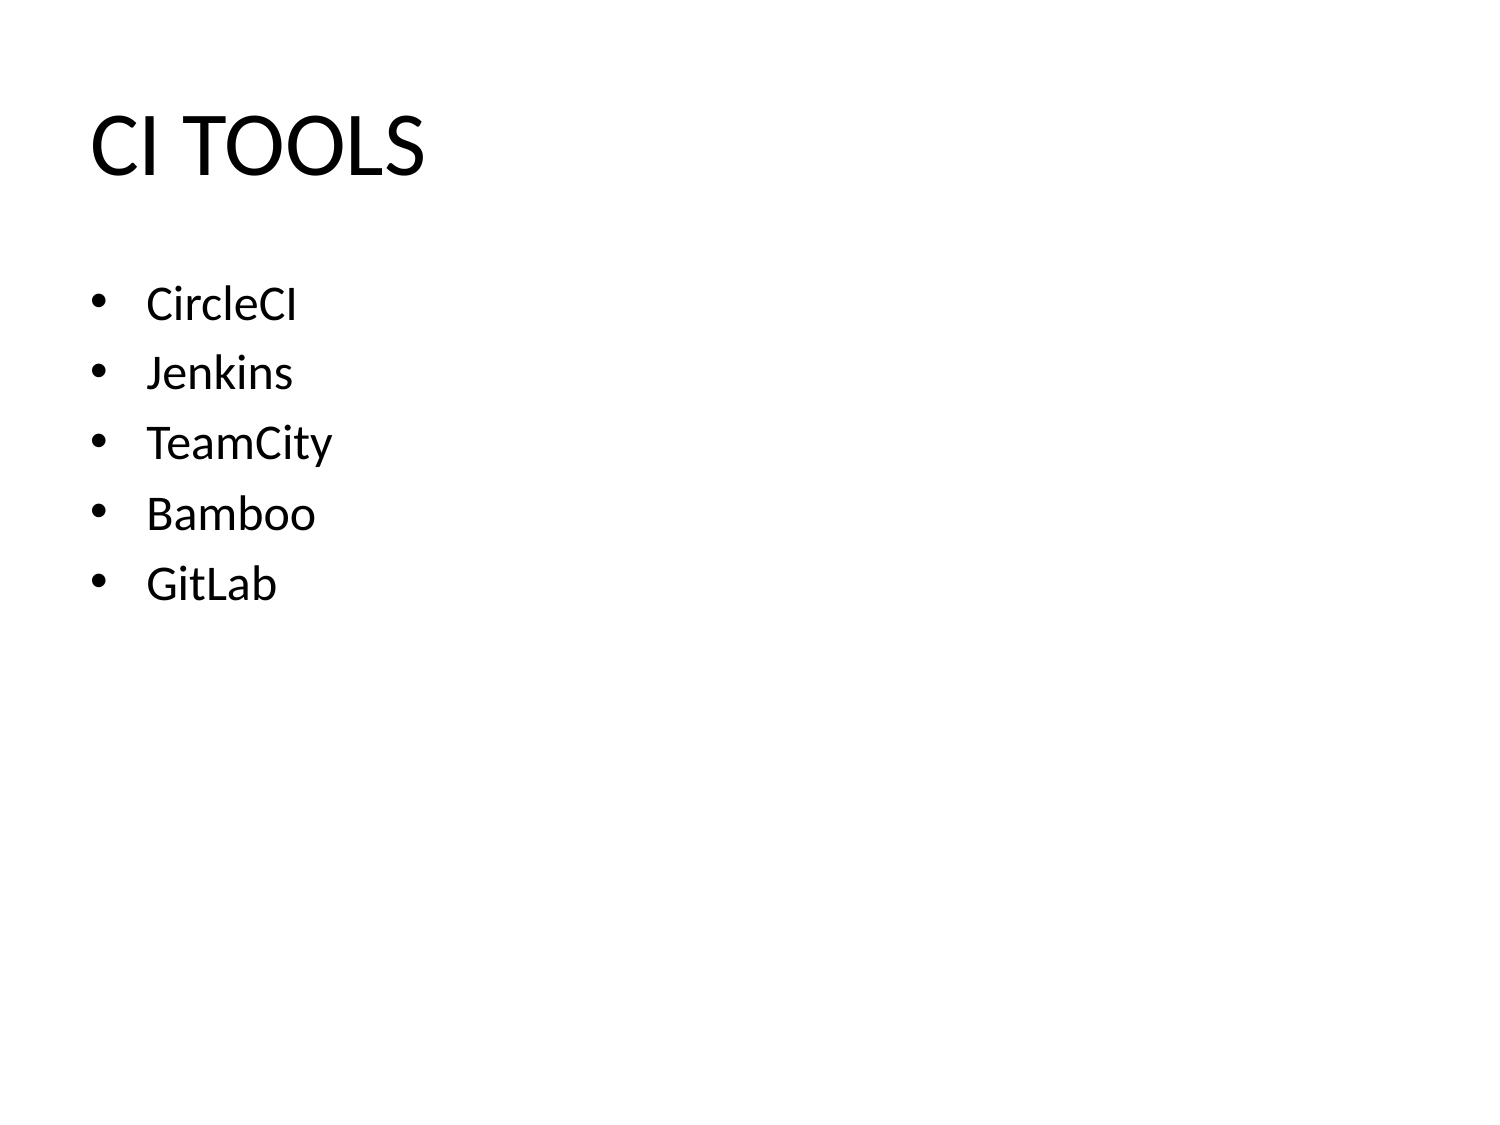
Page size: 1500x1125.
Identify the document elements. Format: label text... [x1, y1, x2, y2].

title CI TOOLS [75, 45, 1425, 233]
list CircleCI Jenkins TeamCity Bamboo GitLab [75, 262, 1425, 1005]
